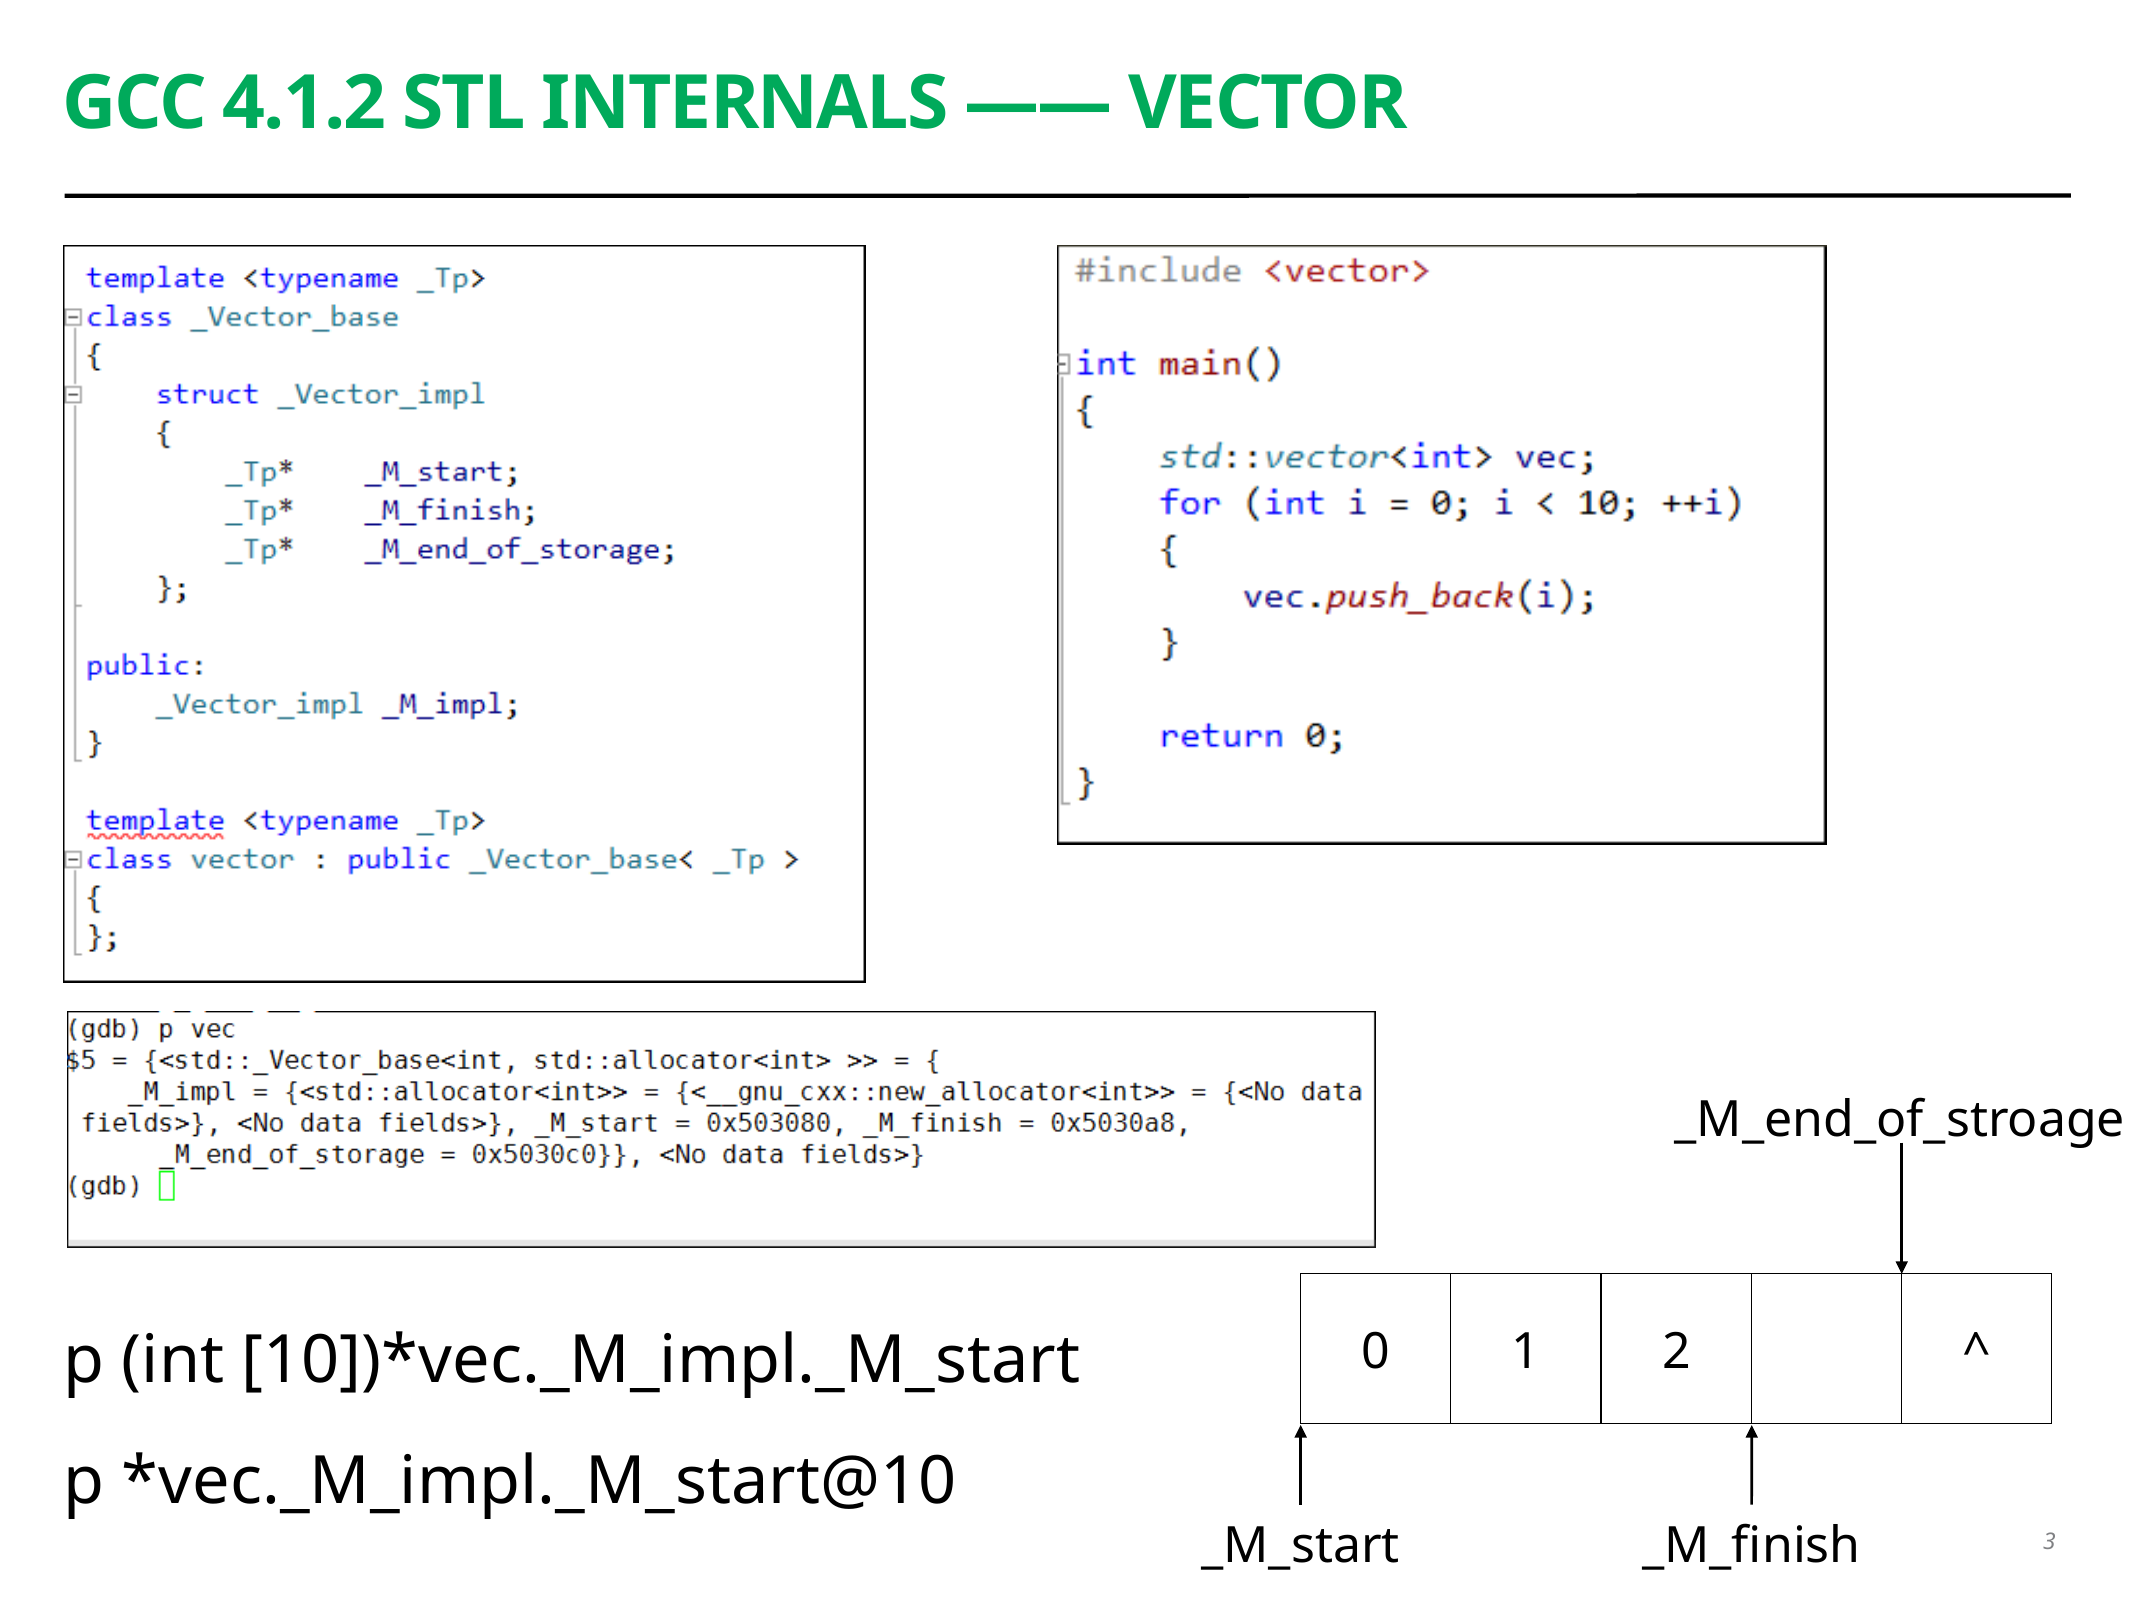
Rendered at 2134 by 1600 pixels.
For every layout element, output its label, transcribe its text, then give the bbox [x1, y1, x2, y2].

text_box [1180, 1078, 2134, 1581]
picture [63, 245, 867, 983]
list p (int [10])*vec._M_impl._M_start p *vec._M_impl._M_start@10 [63, 1299, 1144, 1551]
picture [67, 1011, 1376, 1249]
title gcc 4.1.2 STL Internals —— vector [62, 50, 2071, 169]
picture [1057, 245, 1827, 846]
